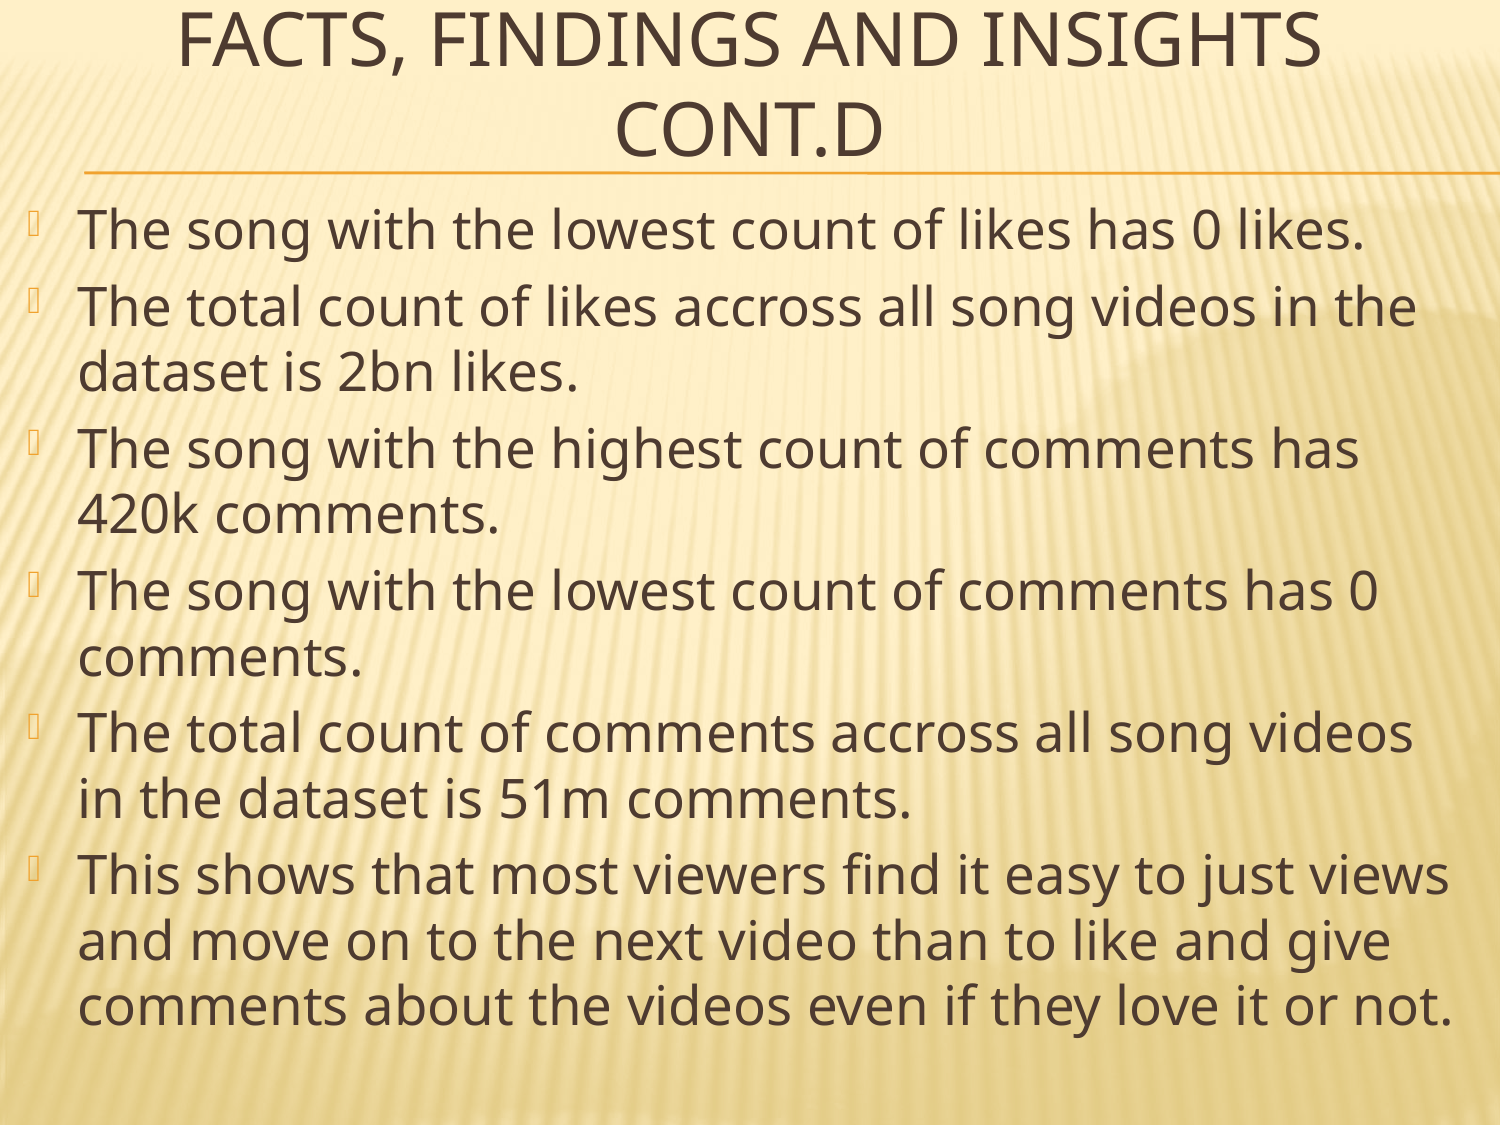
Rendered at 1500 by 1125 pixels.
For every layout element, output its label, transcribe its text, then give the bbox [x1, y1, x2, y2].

title Facts, findings and insights cont.d [37, 12, 1463, 150]
list The song with the lowest count of likes has 0 likes. The total count of likes accross all song videos in the dataset is 2bn likes. The song with the highest count of comments has 420k comments. The song with the lowest count of comments has 0 comments. The total count of comments accross all song videos in the dataset is 51m comments. This shows that most viewers find it easy to just views and move on to the next video than to like and give comments about the videos even if they love it or not. [12, 187, 1475, 1113]
